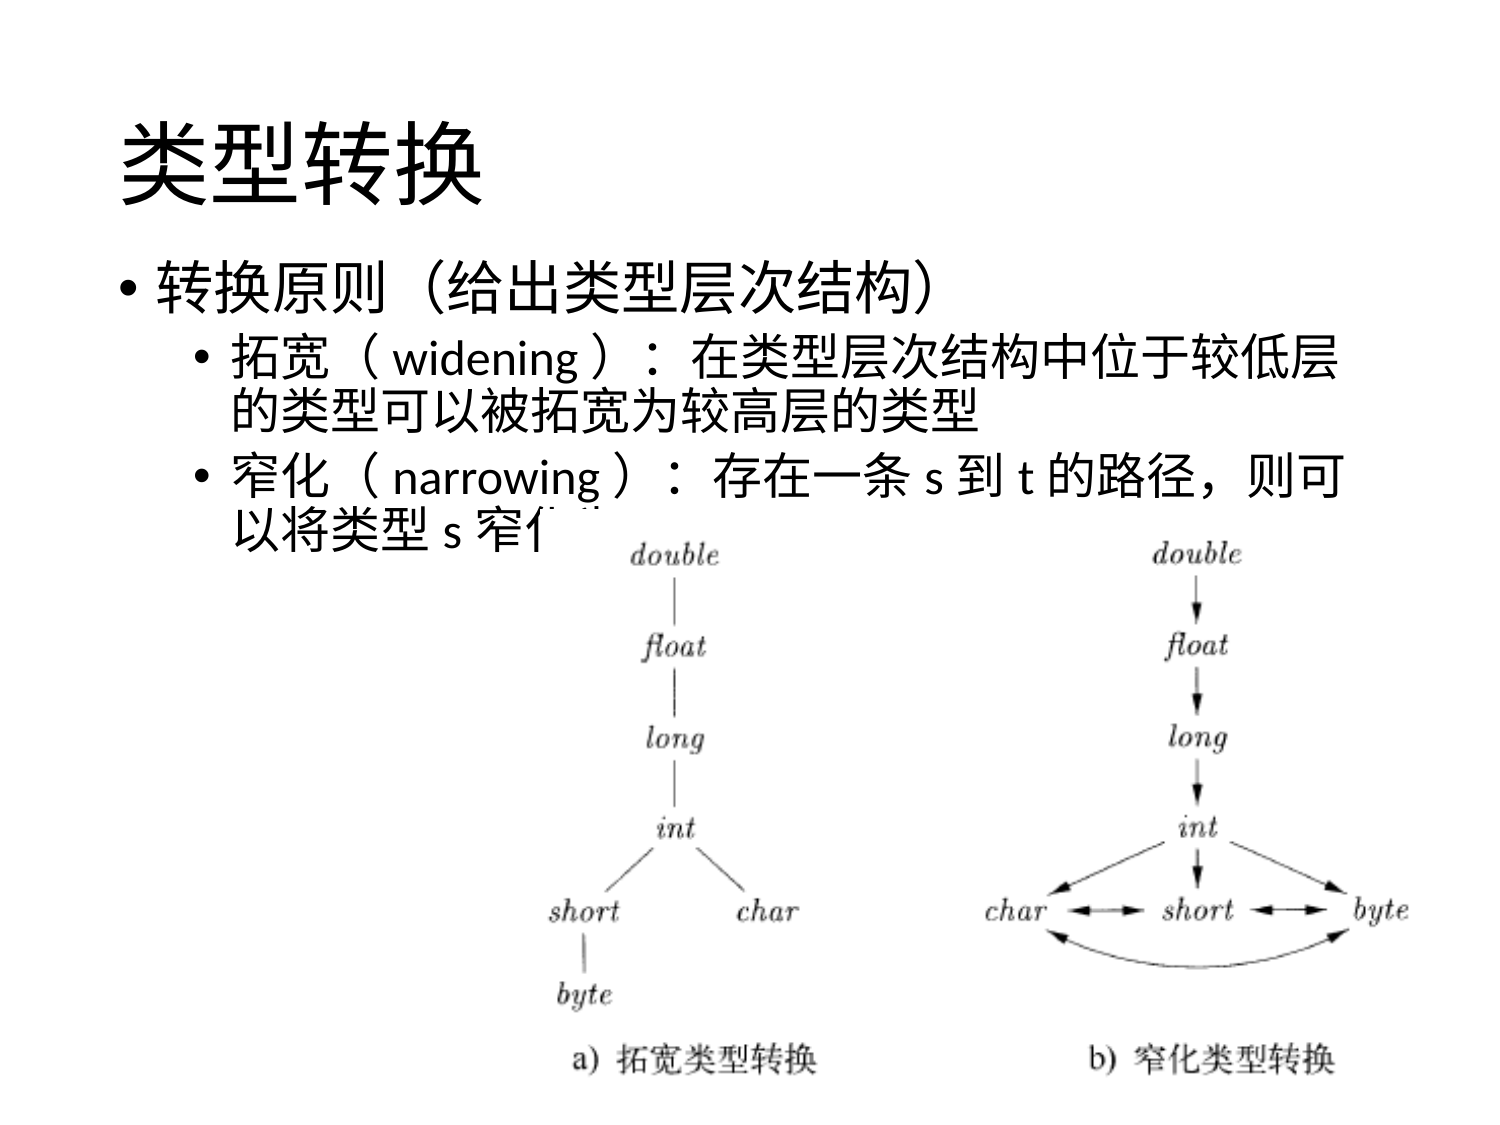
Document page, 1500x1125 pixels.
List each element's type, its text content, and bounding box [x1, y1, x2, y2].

list 转换原则（给出类型层次结构） 拓宽（widening）：在类型层次结构中位于较低层的类型可以被拓宽为较高层的类型 窄化（narrowing）：存在一条s到t的路径，则可以将类型s窄化为t [103, 251, 1397, 1014]
title 类型转换 [103, 59, 1397, 251]
picture [540, 509, 1437, 1108]
